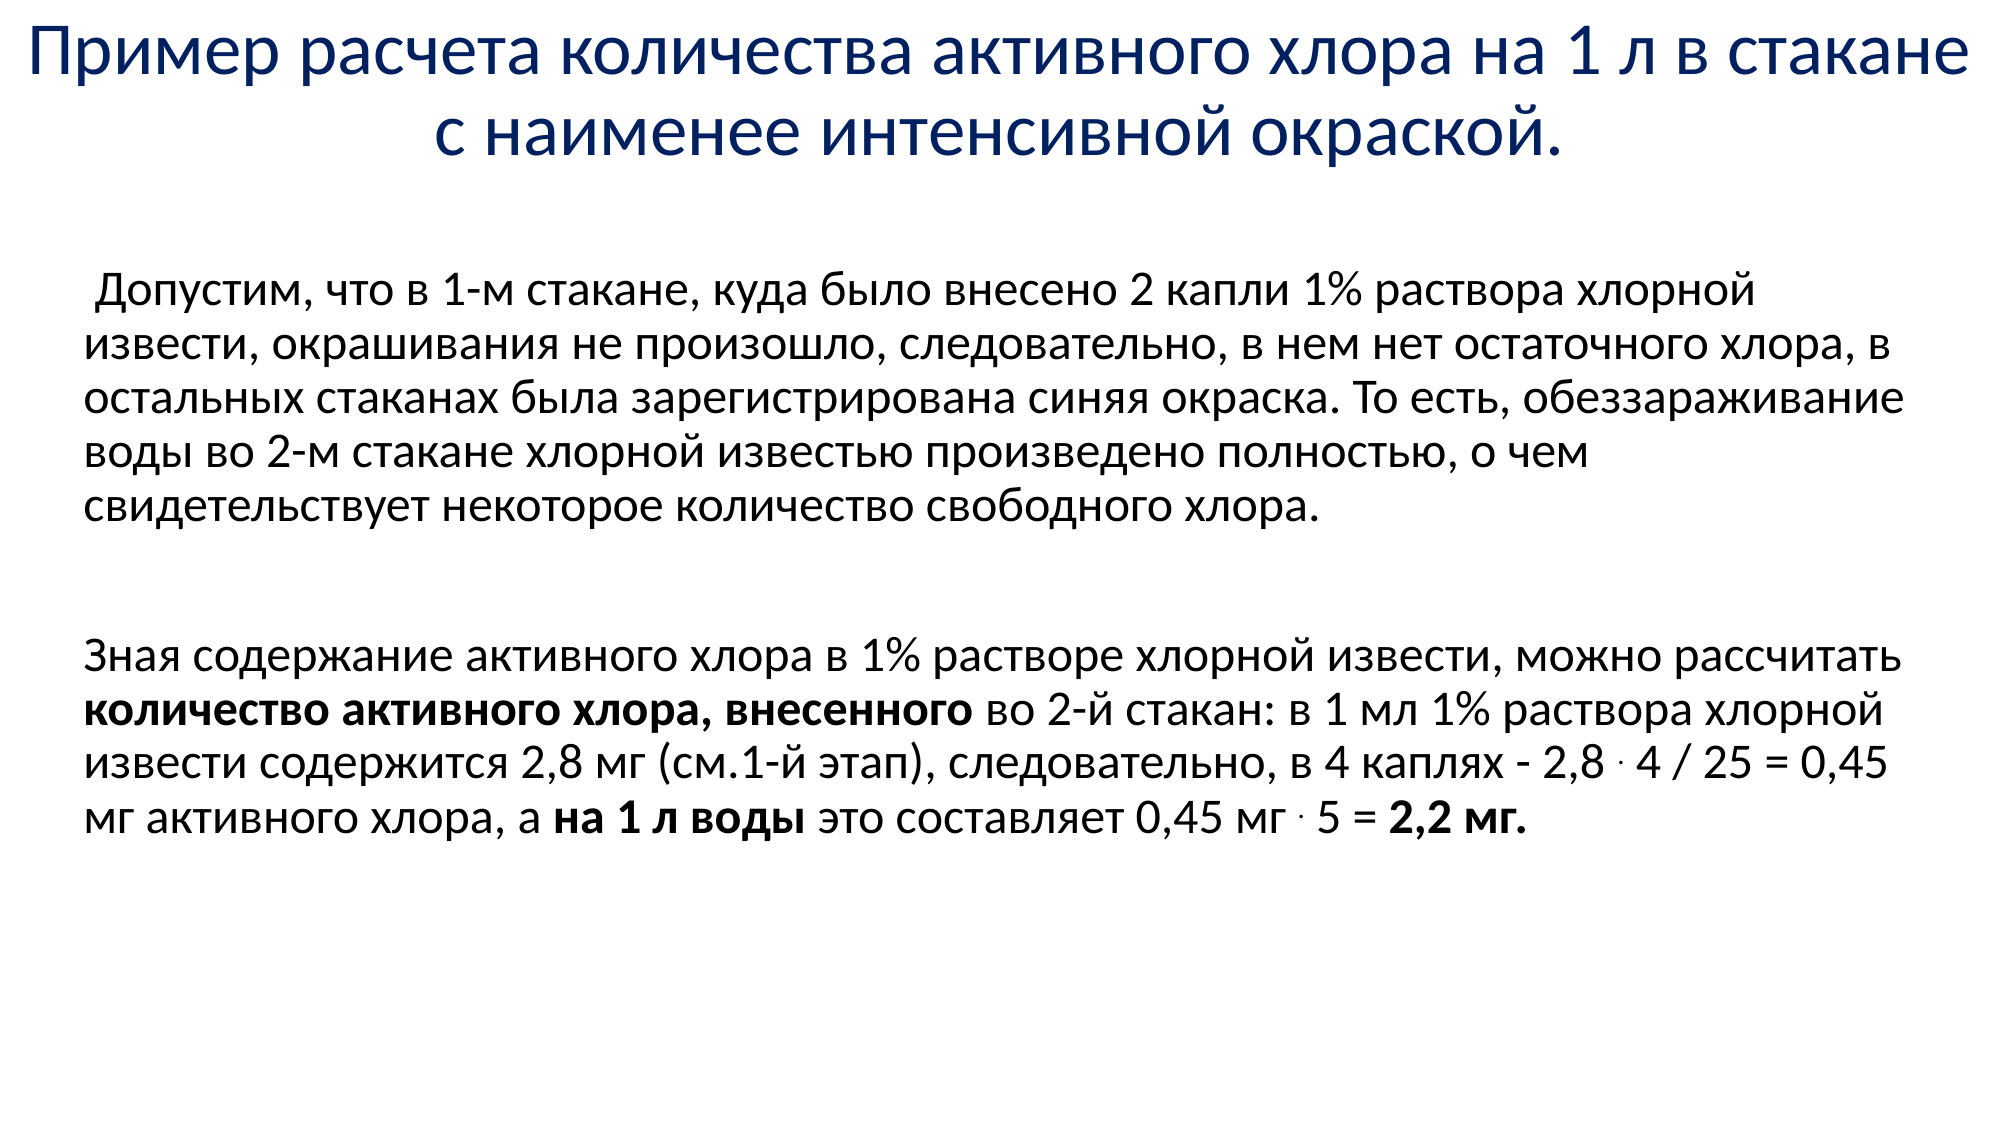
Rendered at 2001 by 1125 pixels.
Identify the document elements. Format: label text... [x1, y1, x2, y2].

list Допустим, что в 1-м стакане, куда было внесено 2 капли 1% раствора хлорной извести, окрашивания не произошло, следовательно, в нем нет остаточного хлора, в остальных стаканах была зарегистрирована синяя окраска. То есть, обеззараживание воды во 2-м стакане хлорной известью произведено полностью, о чем свидетельствует некоторое количество свободного хлора. Зная содержание активного хлора в 1% растворе хлорной извести, можно рассчитать количество активного хлора, внесенного во 2-й стакан: в 1 мл 1% раствора хлорной извести содержится 2,8 мг (см.1-й этап), следовательно, в 4 каплях - 2,8 . 4 / 25 = 0,45 мг активного хлора, а на 1 л воды это составляет 0,45 мг . 5 = 2,2 мг. [68, 254, 1932, 932]
title Пример расчета количества активного хлора на 1 л в стакане с наименее интенсивной окраской. [0, 0, 2000, 182]
